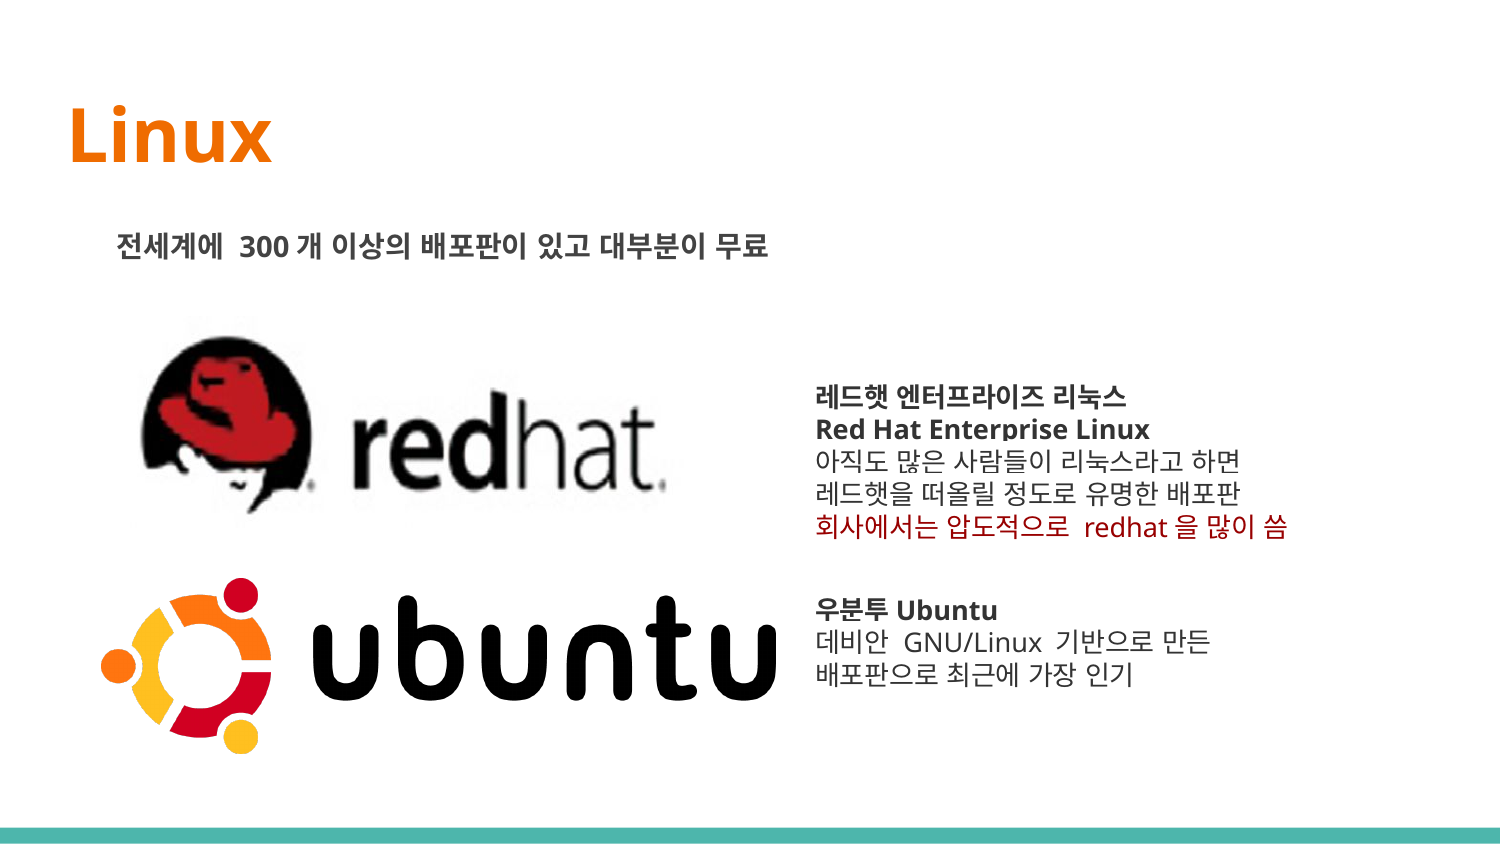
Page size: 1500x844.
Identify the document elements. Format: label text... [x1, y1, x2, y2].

title Linux [51, 72, 1449, 189]
picture [100, 577, 776, 754]
text_box 레드햇 엔터프라이즈 리눅스 Red Hat Enterprise Linux 아직도 많은 사람들이 리눅스라고 하면 레드햇을 떠올릴 정도로 유명한 배포판 회사에서는 압도적으로 redhat을 많이 씀 [800, 365, 1348, 541]
list 전세계에 300개 이상의 배포판이 있고 대부분이 무료 [101, 207, 1157, 324]
picture [114, 315, 707, 528]
text_box 우분투Ubuntu 데비안 GNU/Linux 기반으로 만든 배포판으로 최근에 가장 인기 [800, 578, 1348, 705]
